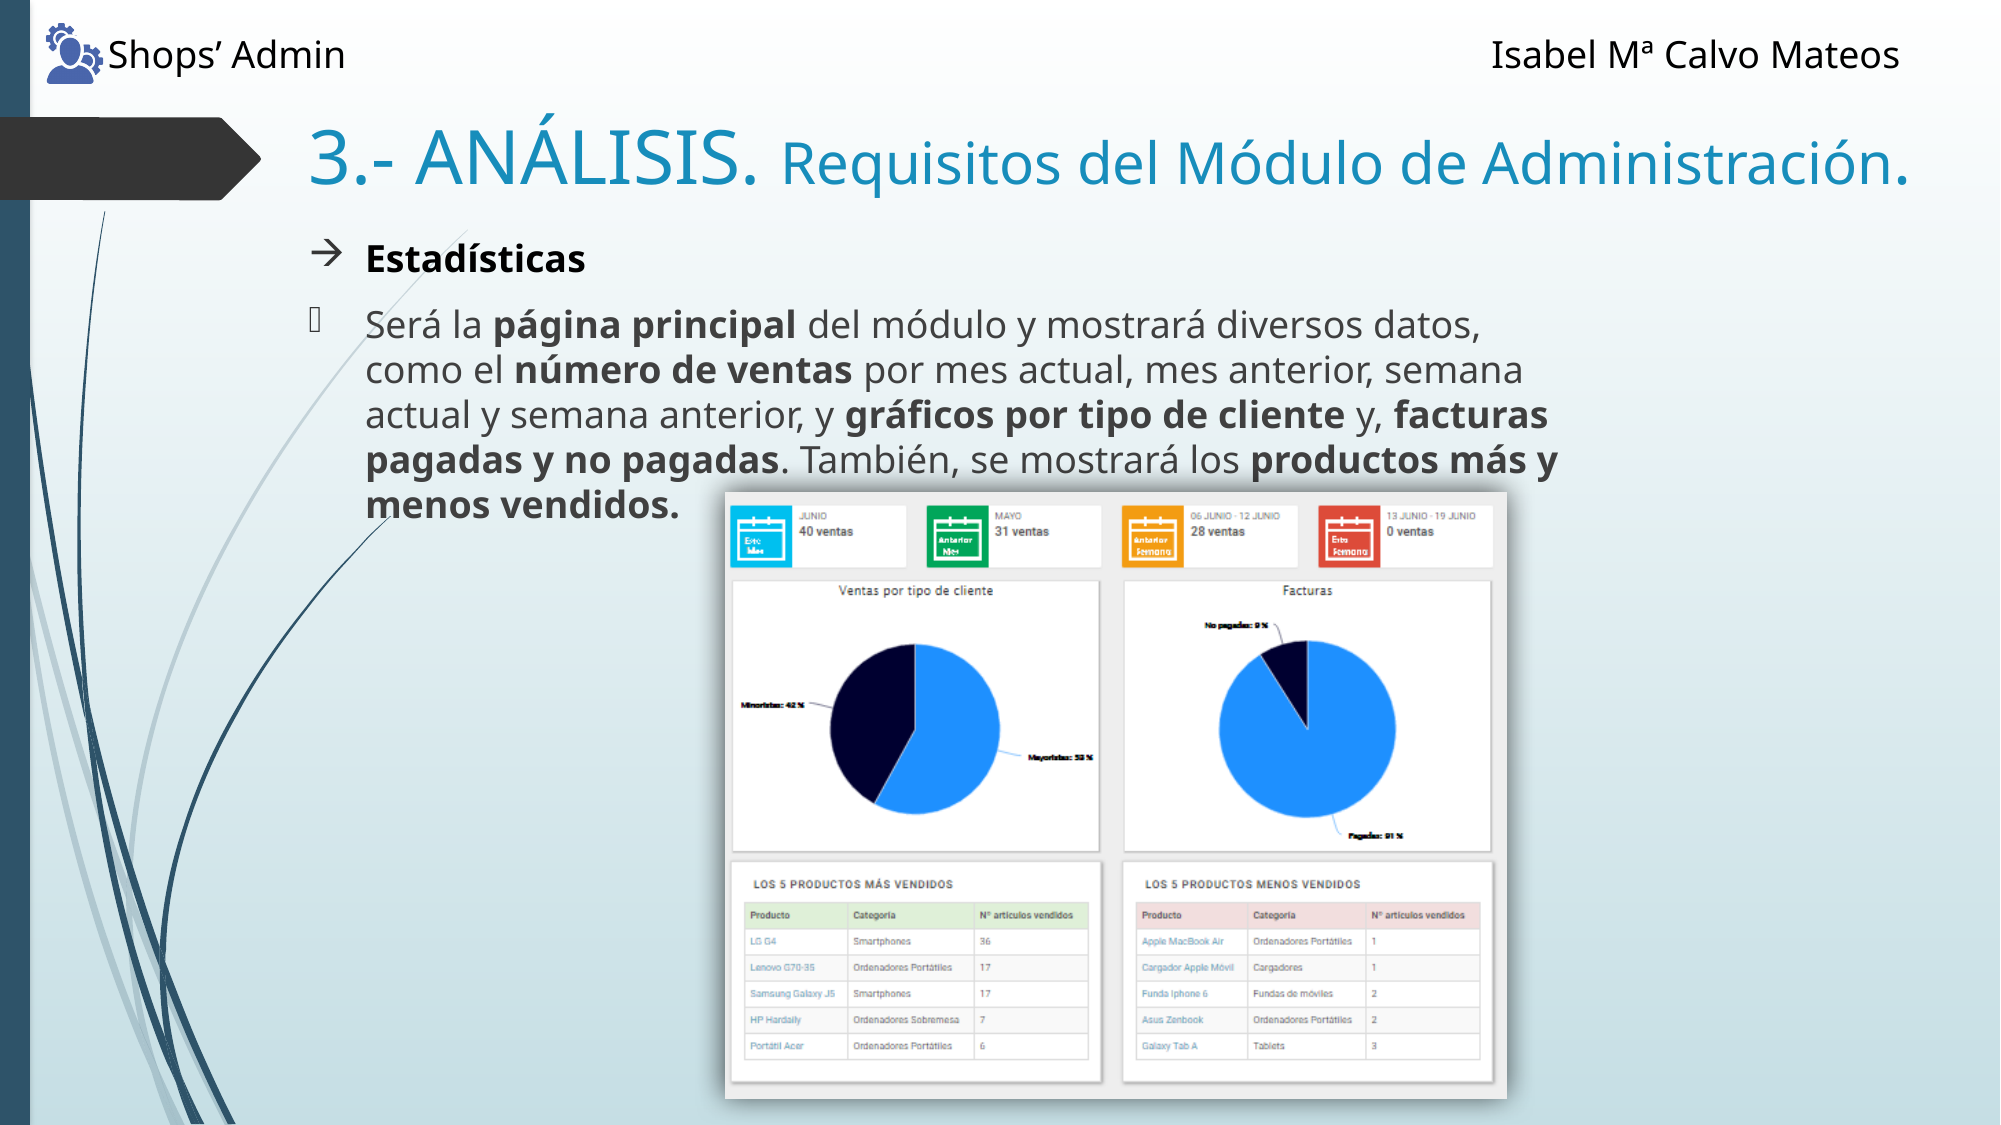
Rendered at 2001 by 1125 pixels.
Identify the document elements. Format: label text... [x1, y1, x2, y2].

text_box Isabel Mª Calvo Mateos [1476, 23, 1950, 83]
list Estadísticas Será la página principal del módulo y mostrará diversos datos, como el número de ventas por mes actual, mes anterior, semana actual y semana anterior, y gráficos por tipo de cliente y, facturas pagadas y no pagadas. También, se mostrará los productos más y menos vendidos. [293, 227, 1589, 1080]
picture [44, 22, 106, 85]
text_box Shops’ Admin [106, 23, 404, 83]
title 3.- ANÁLISIS. Requisitos del Módulo de Administración. [293, 102, 1950, 210]
picture [724, 491, 1508, 1099]
